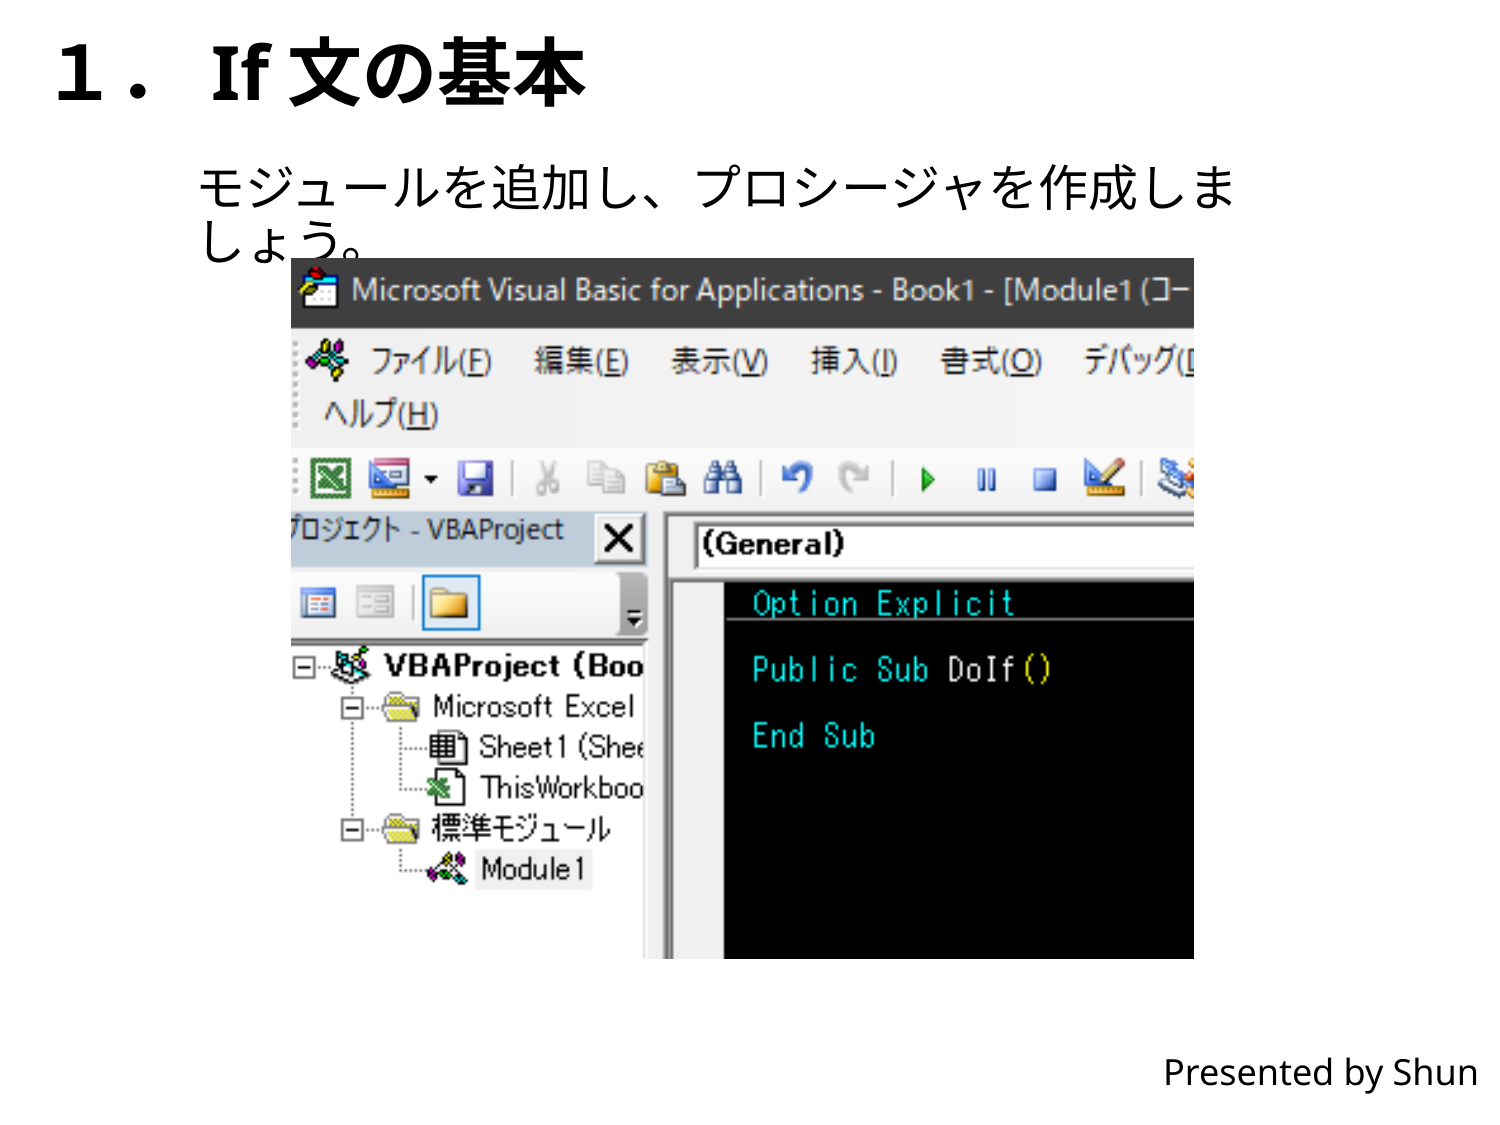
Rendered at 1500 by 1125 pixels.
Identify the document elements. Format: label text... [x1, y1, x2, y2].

text_box Presented by Shun [1142, 1047, 1500, 1125]
subtitle モジュールを追加し、プロシージャを作成しましょう。 [180, 155, 1305, 609]
picture [291, 258, 1194, 959]
title １．If文の基本 [27, 25, 1187, 125]
